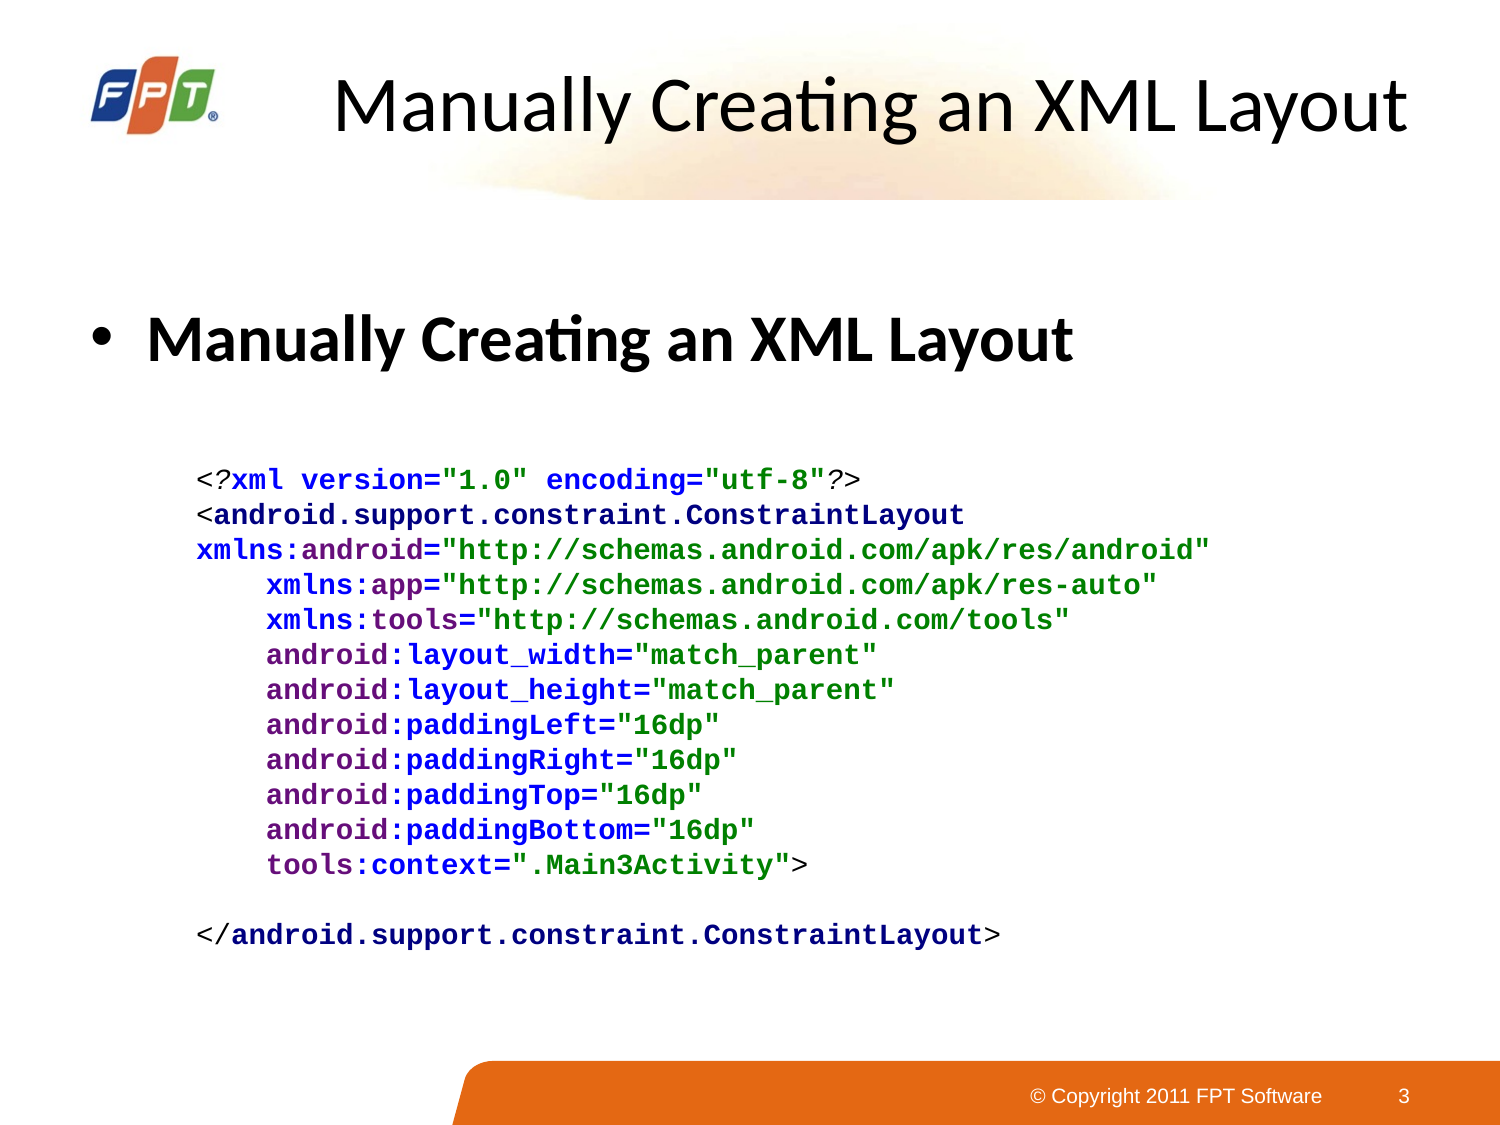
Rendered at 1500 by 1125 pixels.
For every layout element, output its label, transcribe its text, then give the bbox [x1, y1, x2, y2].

list Manually Creating an XML Layout [74, 287, 1426, 1006]
picture [0, 0, 1500, 200]
picture [0, 1050, 1500, 1125]
title Manually Creating an XML Layout [74, 44, 1426, 233]
text_box <?xml version="1.0" encoding="utf-8"?> <android.support.constraint.ConstraintLayout xmlns:android="http://schemas.android.com/apk/res/android" xmlns:app="http://schemas.android.com/apk/res-auto" xmlns:tools="http://schemas.android.com/tools" android:layout_width="match_parent" android:layout_height="match_parent" android:paddingLeft="16dp" android:paddingRight="16dp" android:paddingTop="16dp" android:paddingBottom="16dp" tools:context=".Main3Activity"> </android.support.constraint.ConstraintLayout> [180, 452, 1431, 993]
